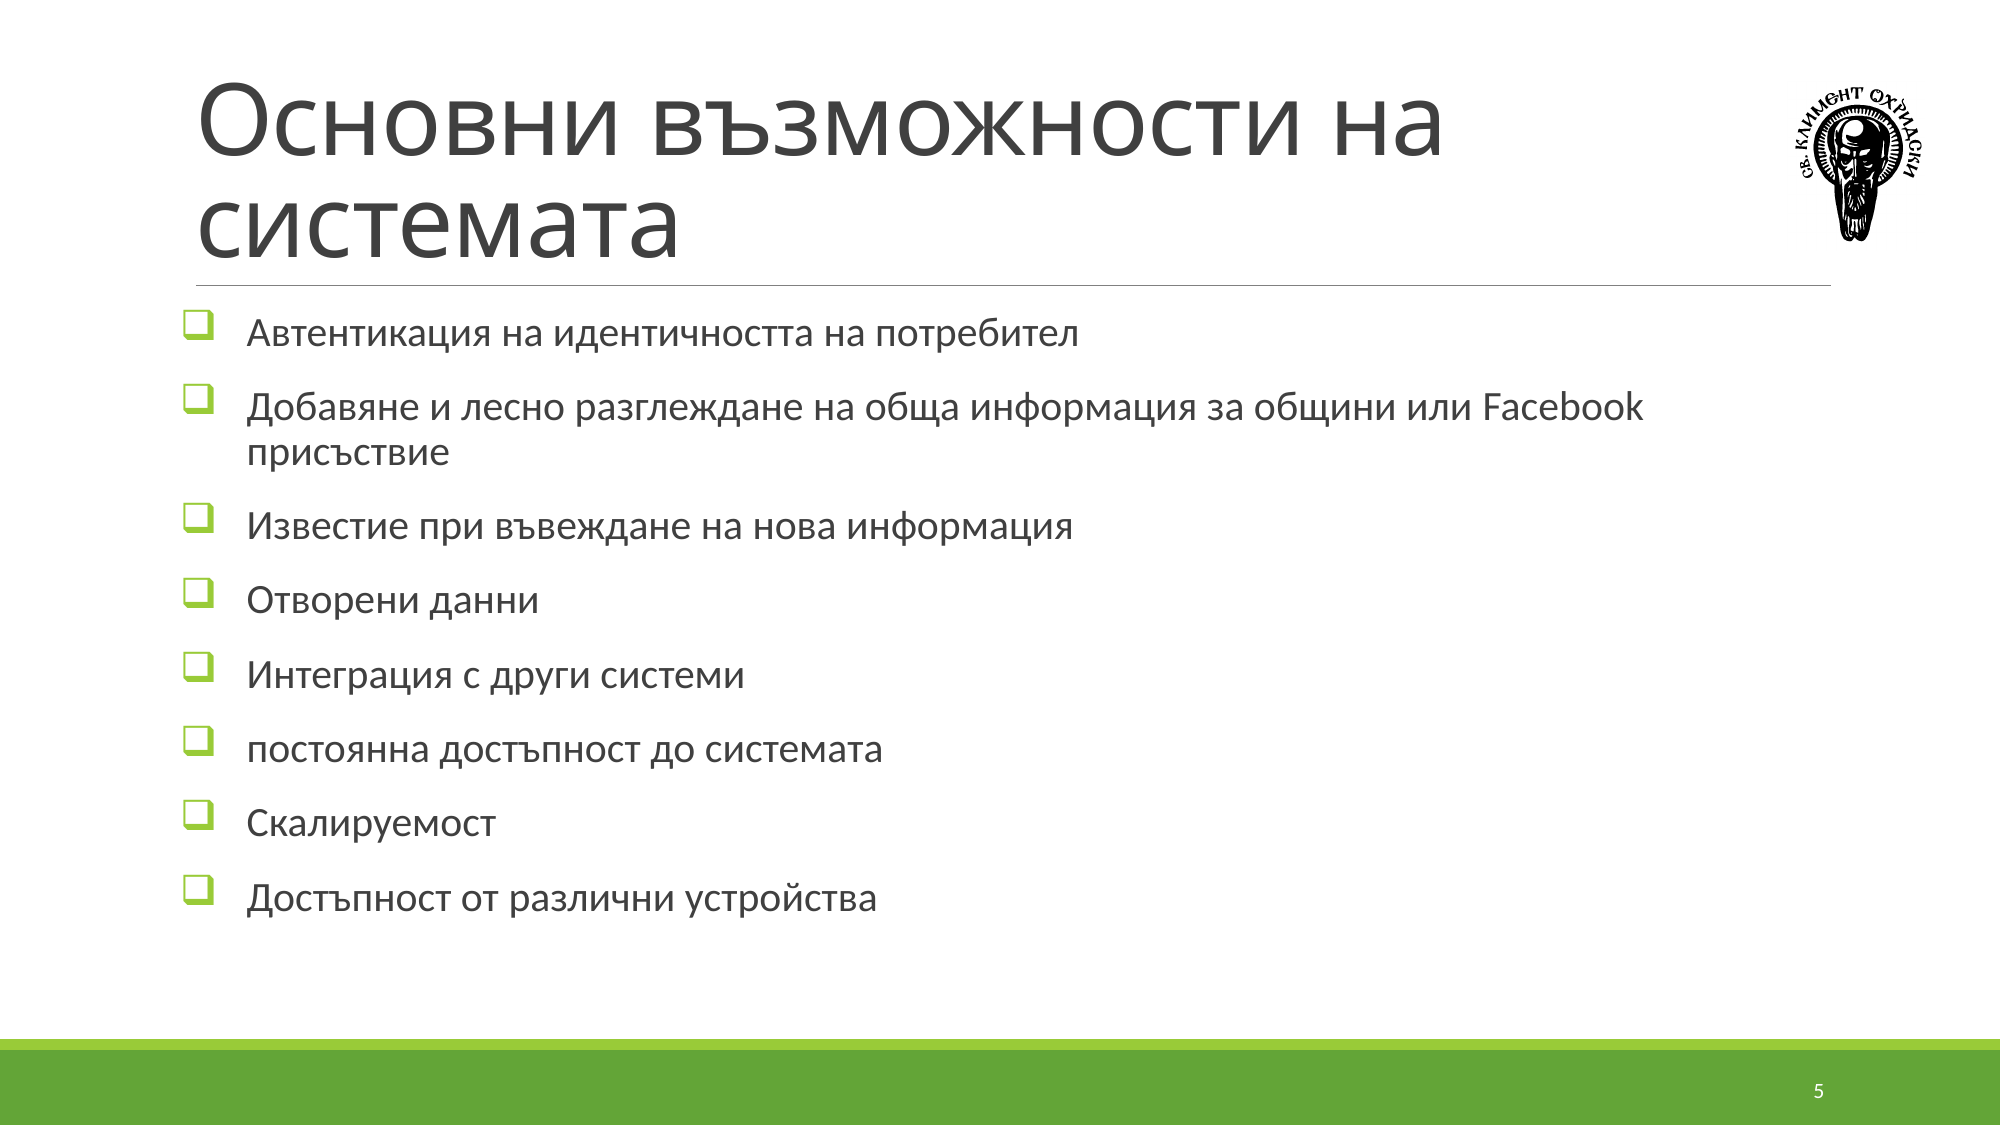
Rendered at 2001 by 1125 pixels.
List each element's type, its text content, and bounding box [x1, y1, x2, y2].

list Автентикация на идентичността на потребител Добавяне и лесно разглеждане на обща информация за общини или Facebook присъствие Известие при въвеждане на нова информация Отворени данни Интеграция с други системи постоянна достъпност до системата Скалируемост Достъпност от различни устройства [180, 302, 1830, 963]
slide_number 5 [1624, 1059, 1840, 1120]
title Основни възможности на системата [180, 47, 1830, 285]
